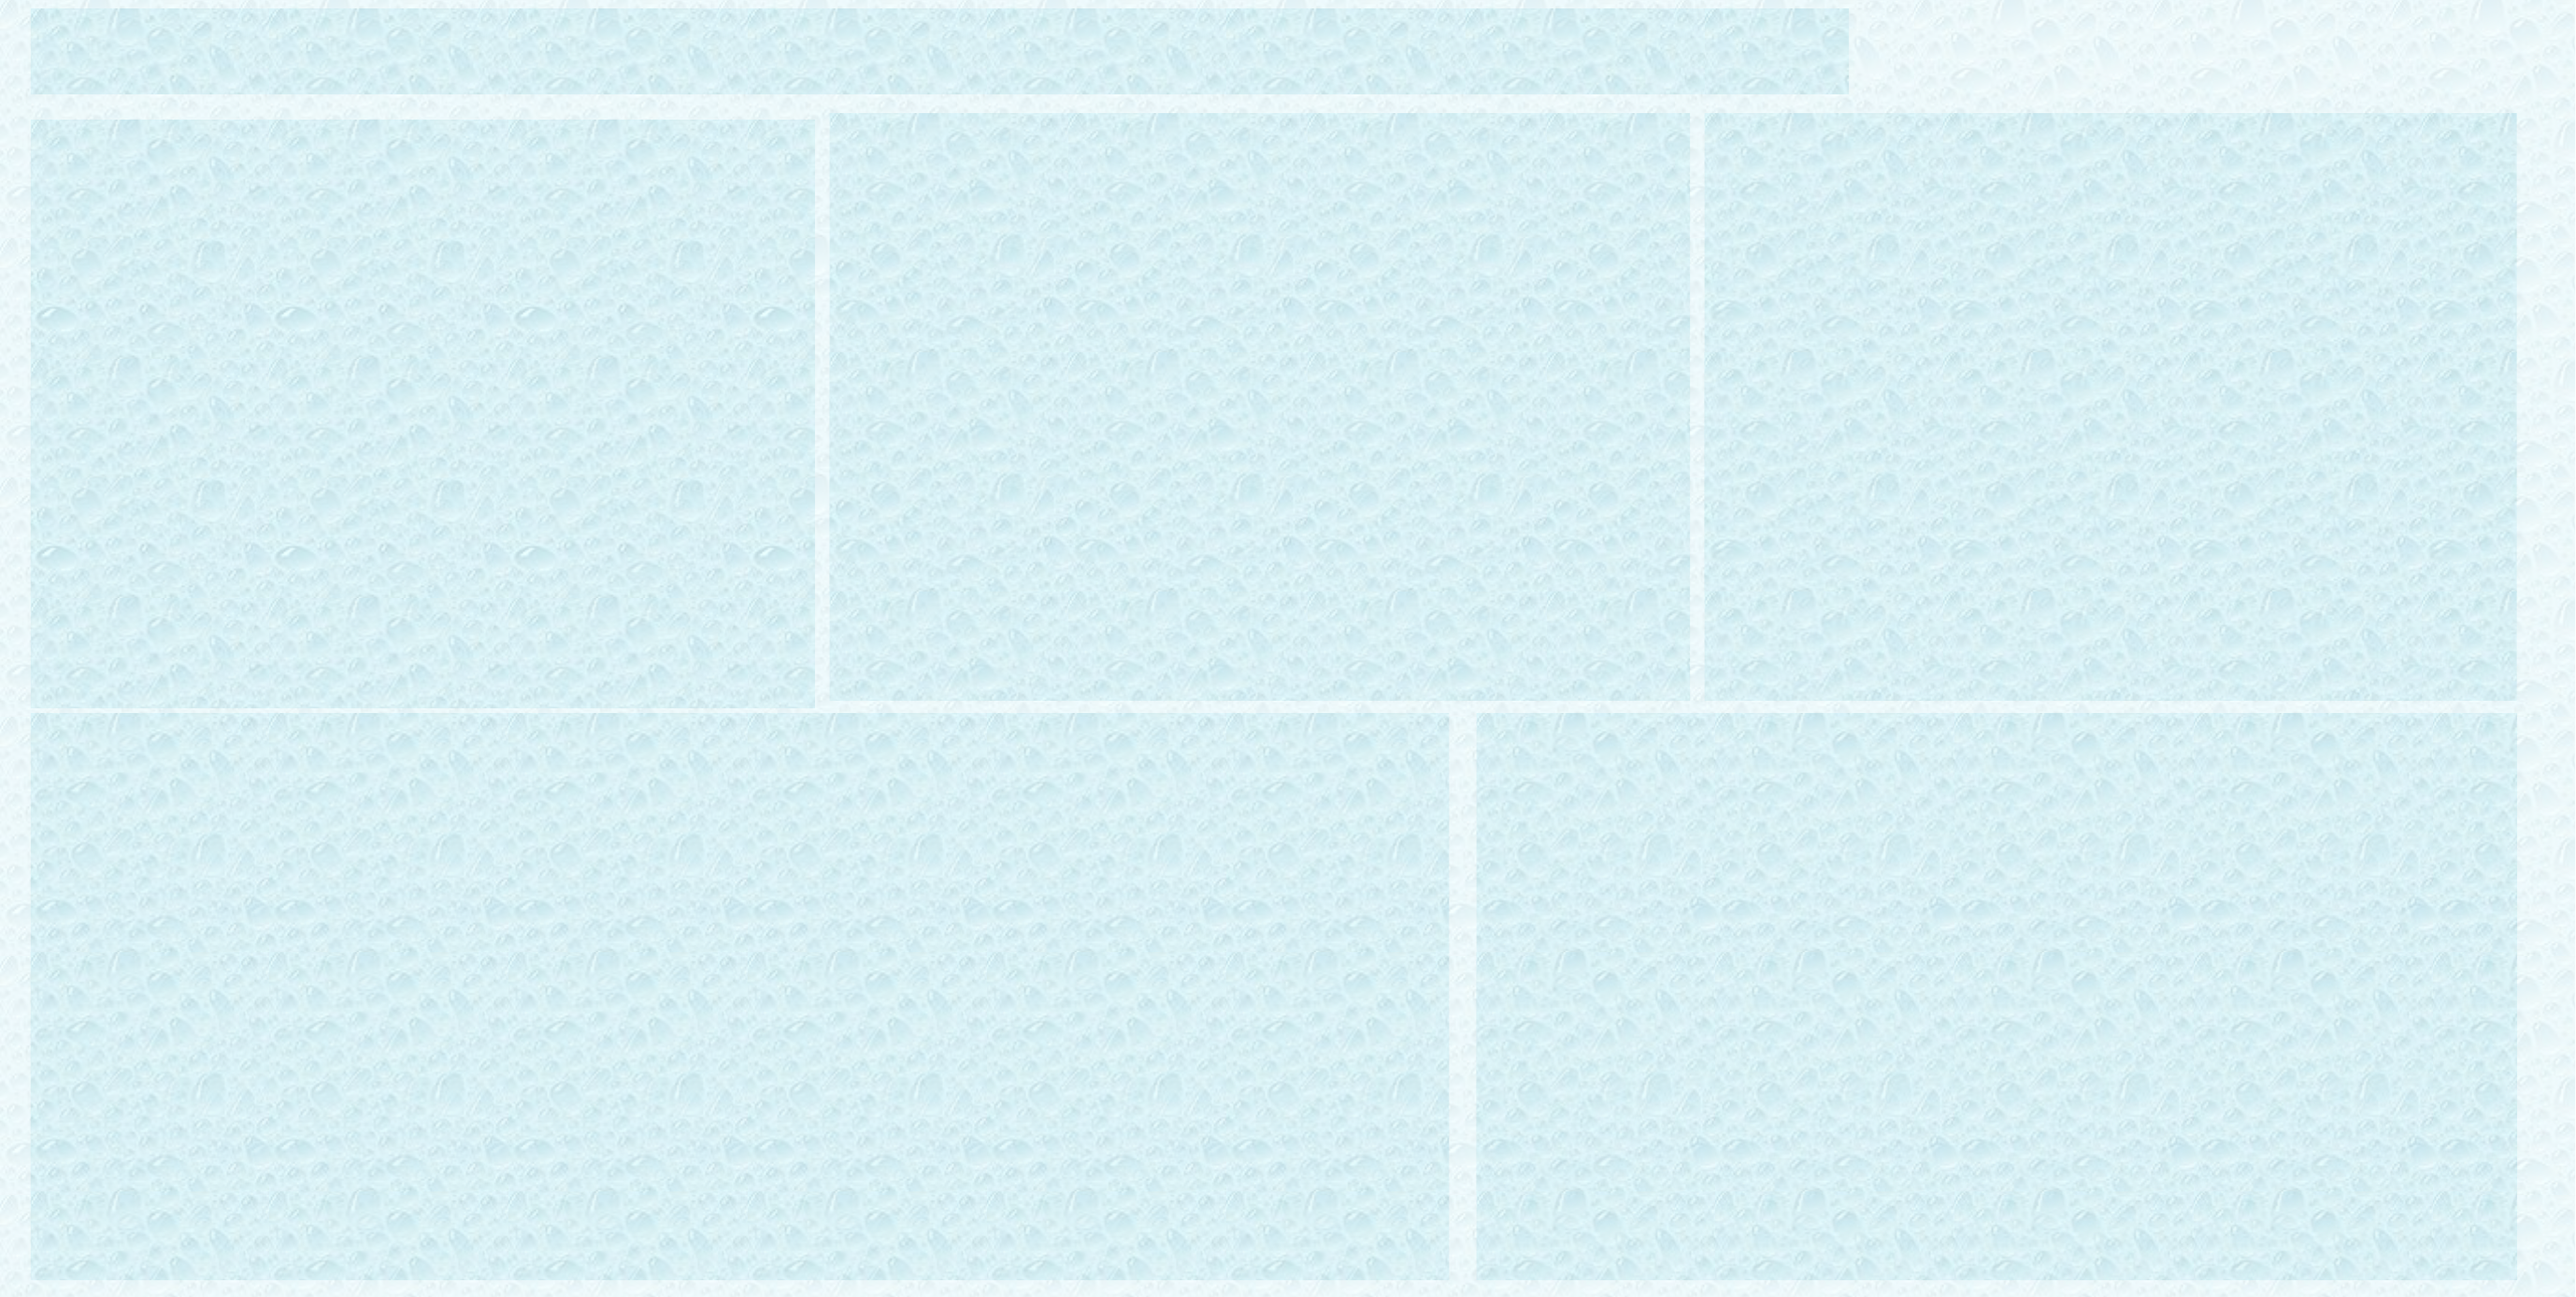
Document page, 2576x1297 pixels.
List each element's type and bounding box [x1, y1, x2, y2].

text_box [1475, 712, 2518, 1281]
text_box [30, 119, 816, 709]
text_box [1703, 112, 2518, 702]
text_box [828, 112, 1691, 702]
text_box [30, 8, 1850, 95]
text_box [30, 712, 1451, 1281]
